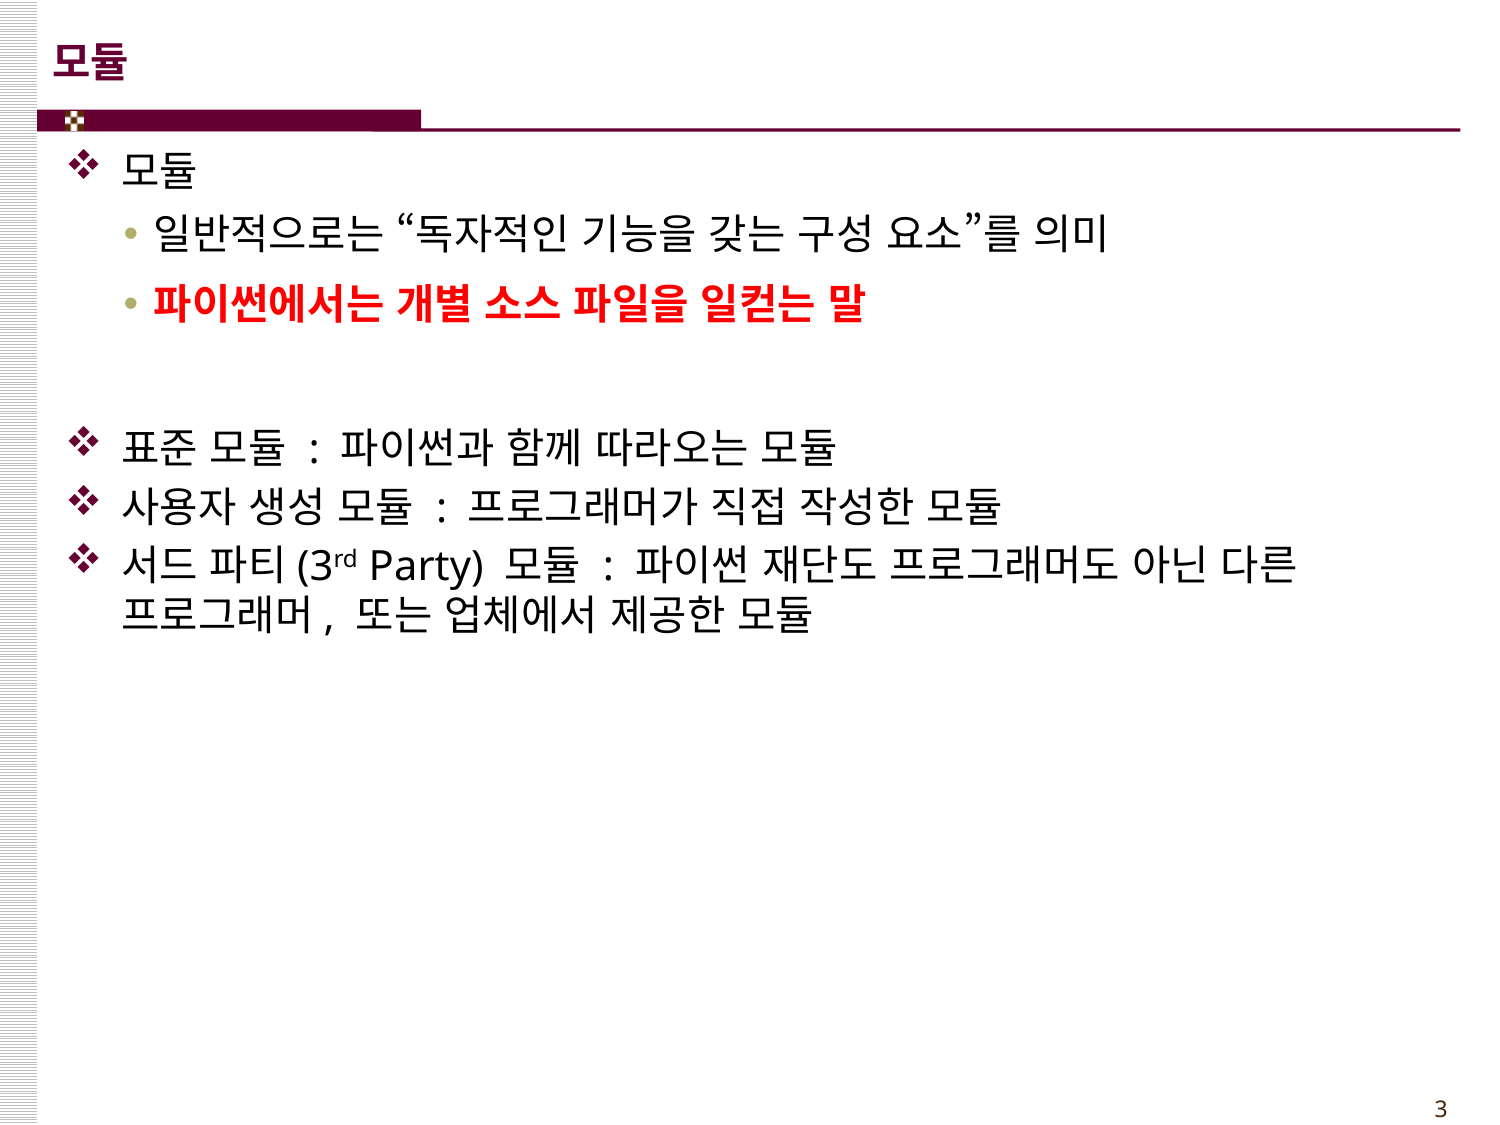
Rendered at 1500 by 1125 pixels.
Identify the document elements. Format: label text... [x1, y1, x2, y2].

list 모듈 일반적으로는 “독자적인 기능을 갖는 구성 요소”를 의미 파이썬에서는 개별 소스 파일을 일컫는 말 표준 모듈 : 파이썬과 함께 따라오는 모듈 사용자 생성 모듈 : 프로그래머가 직접 작성한 모듈 서드 파티(3rd Party) 모듈 : 파이썬 재단도 프로그래머도 아닌 다른 프로그래머, 또는 업체에서 제공한 모듈 [50, 137, 1475, 1075]
picture [65, 111, 84, 131]
title 모듈 [37, 13, 1278, 109]
